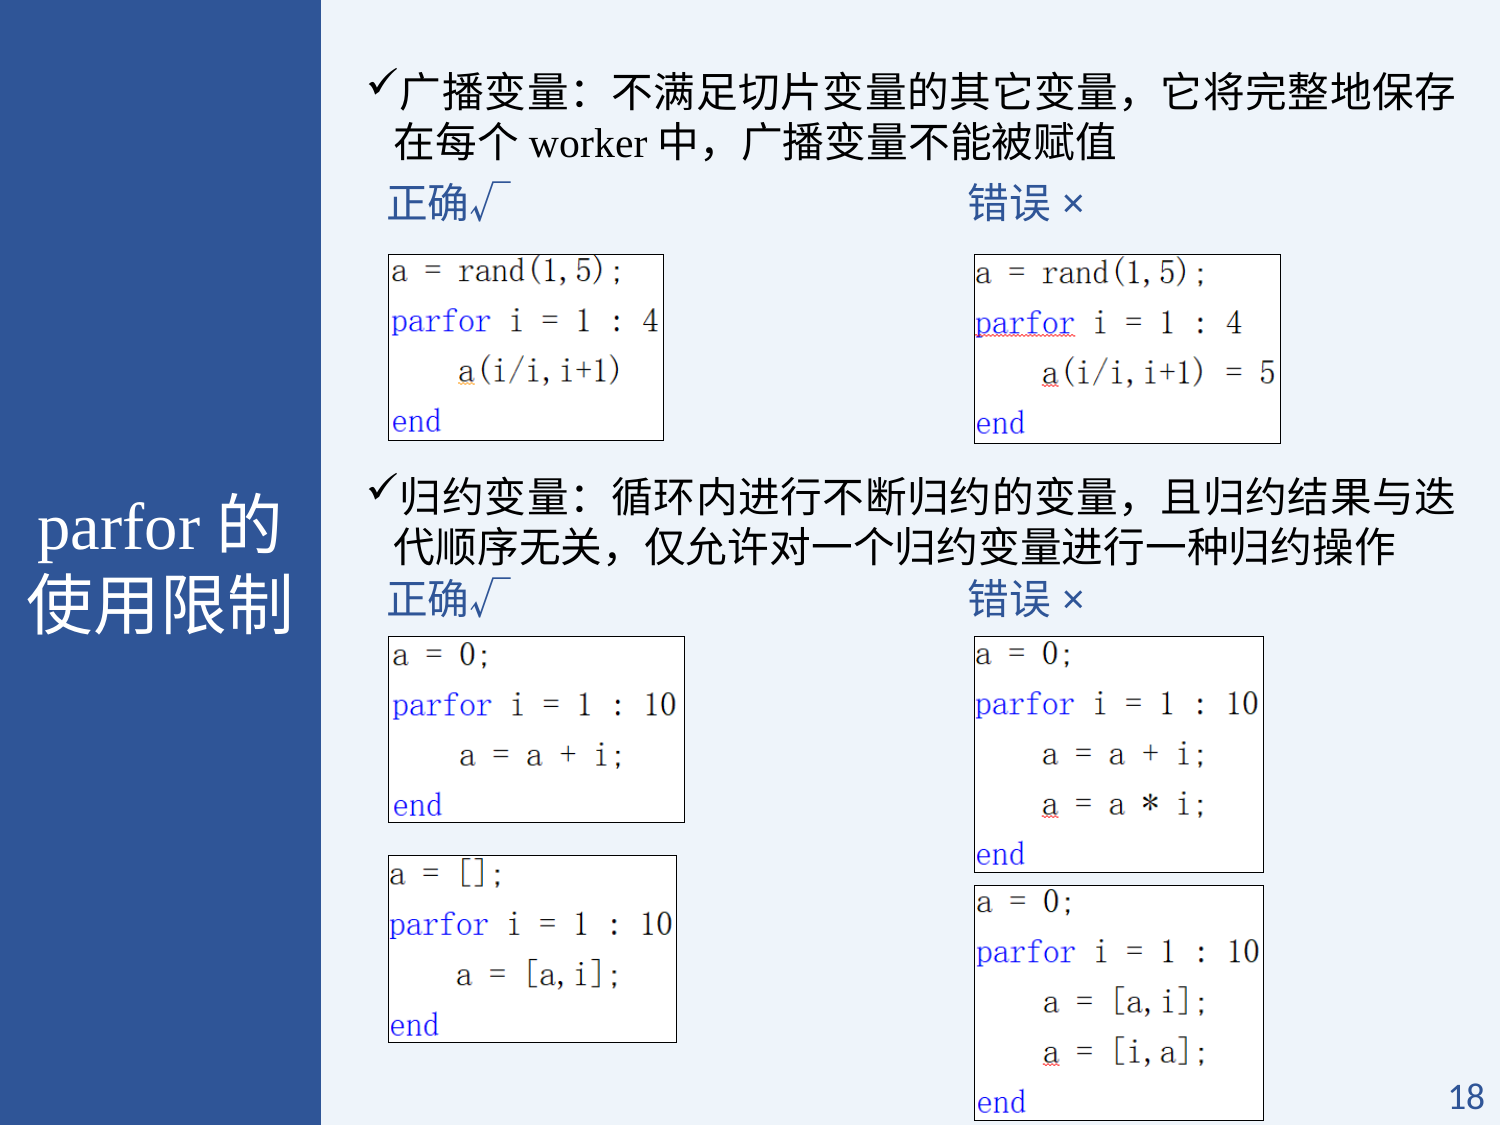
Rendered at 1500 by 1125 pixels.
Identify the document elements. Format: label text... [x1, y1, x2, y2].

picture [388, 636, 685, 823]
picture [388, 254, 664, 441]
text_box 正确√ [371, 169, 546, 235]
picture [973, 254, 1281, 444]
text_box 错误× [952, 169, 1128, 235]
picture [973, 885, 1264, 1121]
picture [388, 855, 677, 1043]
list parfor的 使用限制 [7, 164, 314, 961]
text_box 错误× [952, 565, 1128, 631]
picture [973, 636, 1264, 873]
text_box 正确√ [371, 565, 546, 631]
list 广播变量：不满足切片变量的其它变量，它将完整地保存在每个worker中，广播变量不能被赋值 归约变量：循环内进行不断归约的变量，且归约结果与迭代顺序无关，仅允许对一个归约变量进行一种归约操作 [350, 58, 1472, 1053]
